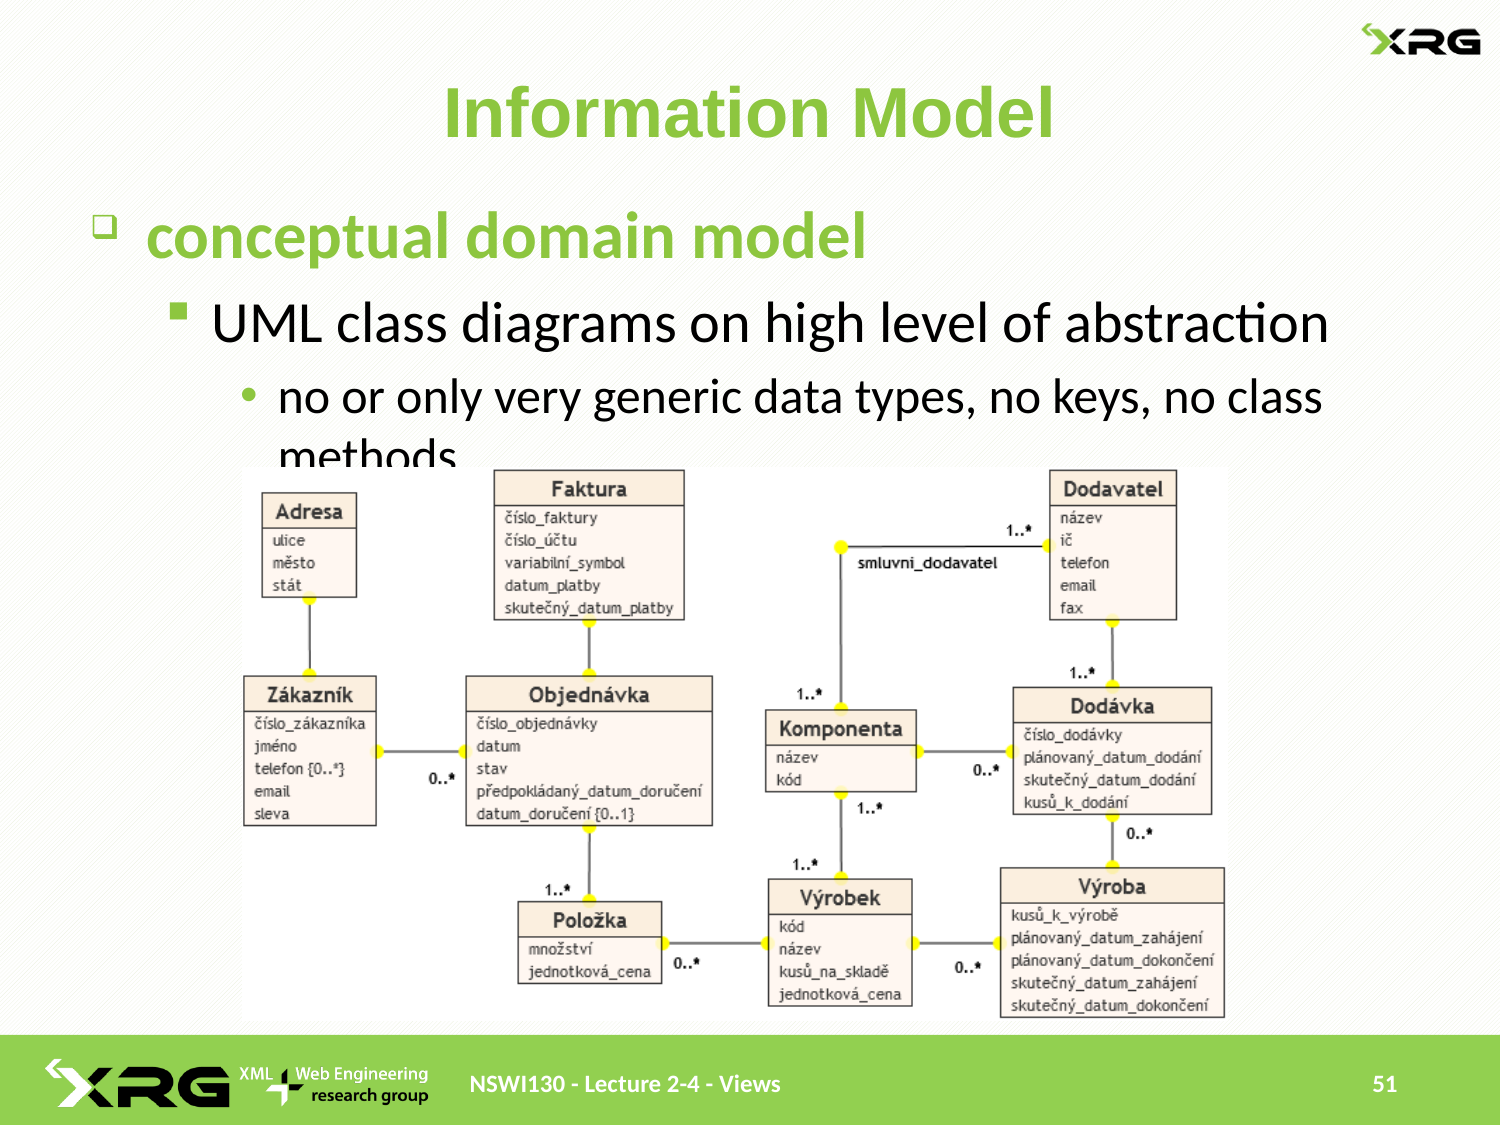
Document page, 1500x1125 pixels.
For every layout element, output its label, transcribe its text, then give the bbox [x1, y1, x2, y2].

title Information Model [75, 45, 1425, 173]
slide_number 51 [1357, 1034, 1483, 1125]
footer NSWI130 - Lecture 2-4 - Views [454, 1034, 1357, 1125]
picture [1357, 19, 1483, 60]
list conceptual domain model UML class diagrams on high level of abstraction no or only very generic data types, no keys, no class methods, ... [75, 184, 1425, 492]
picture [37, 1054, 435, 1111]
picture [241, 467, 1228, 1021]
